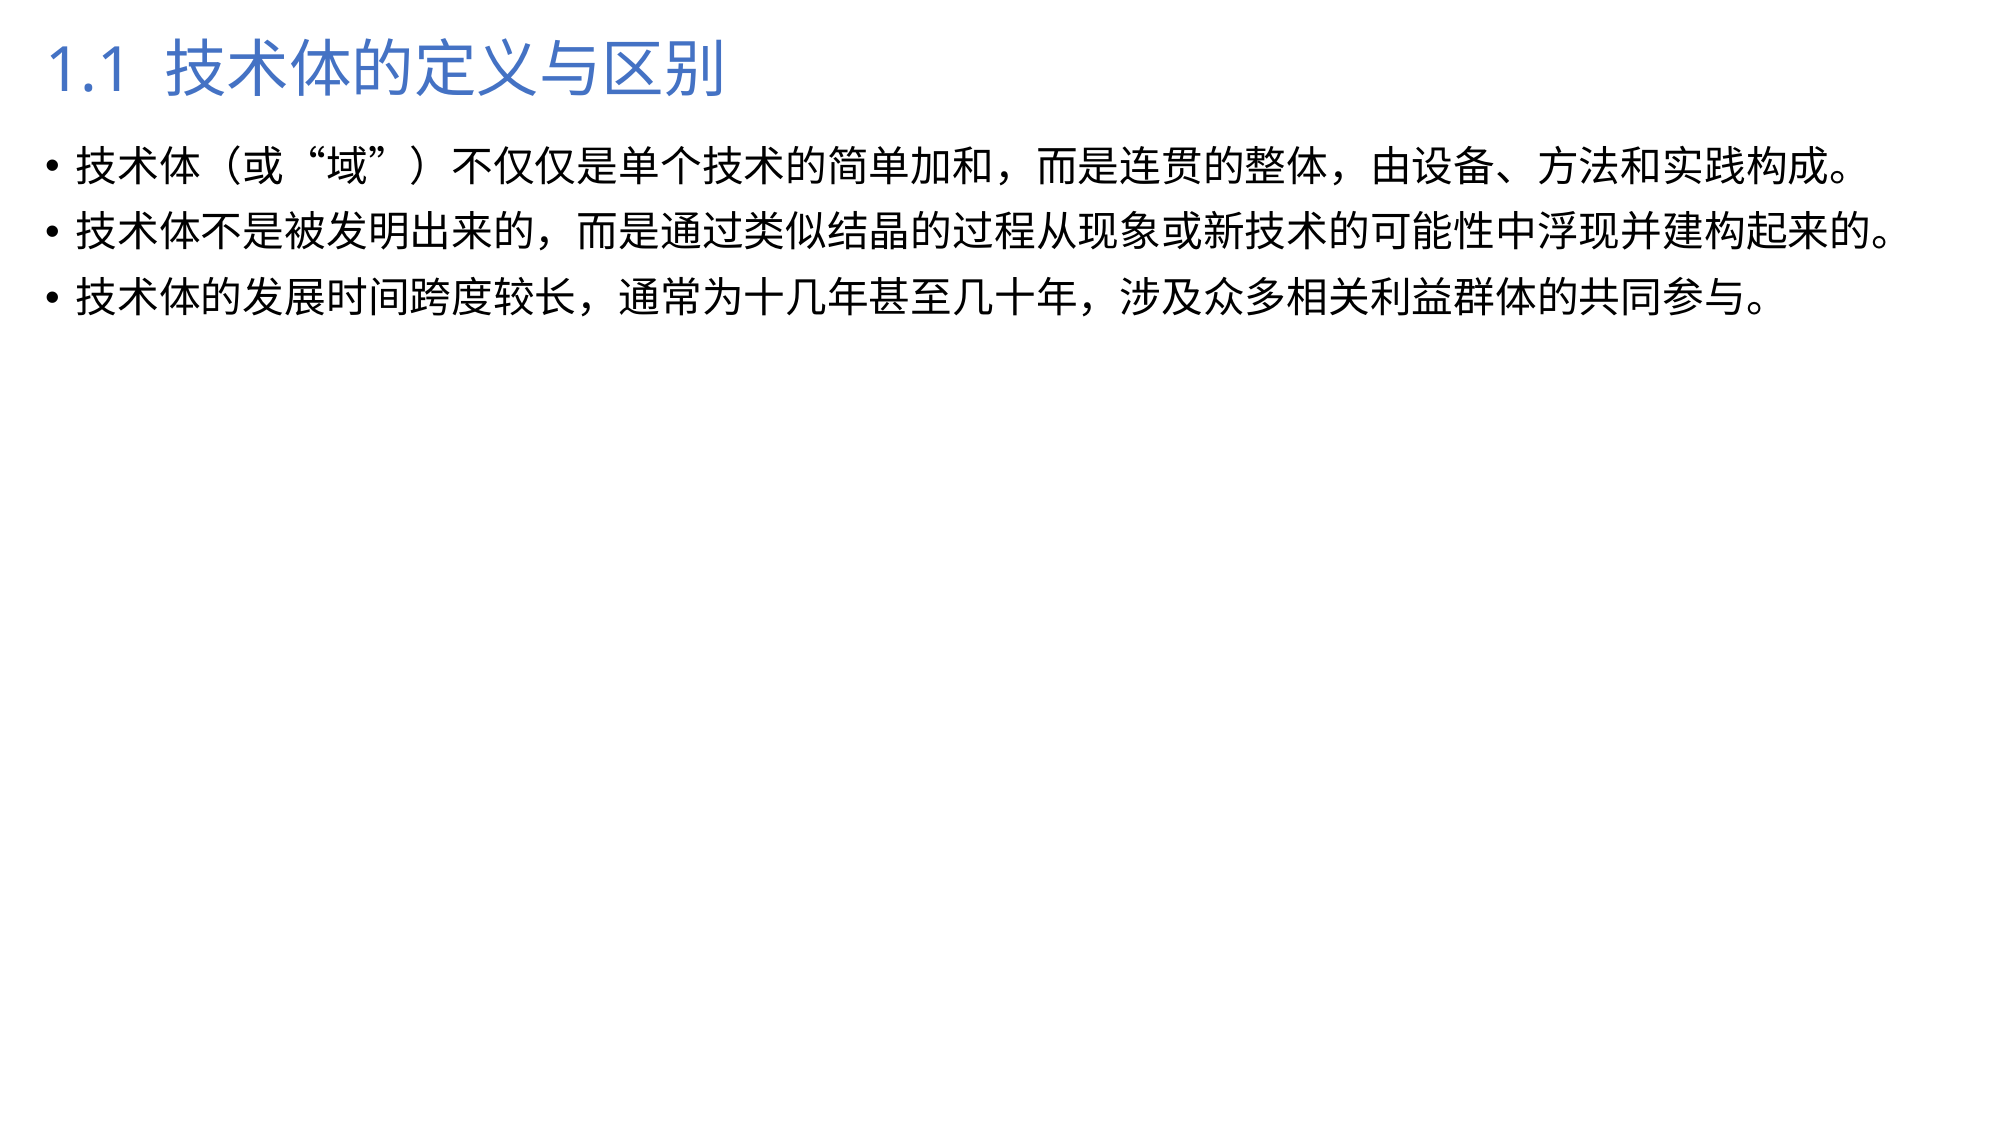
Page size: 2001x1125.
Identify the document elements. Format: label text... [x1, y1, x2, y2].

title 1.1 技术体的定义与区别 [30, 29, 1970, 93]
list 技术体（或“域”）不仅仅是单个技术的简单加和，而是连贯的整体，由设备、方法和实践构成。 技术体不是被发明出来的，而是通过类似结晶的过程从现象或新技术的可能性中浮现并建构起来的。 技术体的发展时间跨度较长，通常为十几年甚至几十年，涉及众多相关利益群体的共同参与。 [30, 137, 1970, 1065]
